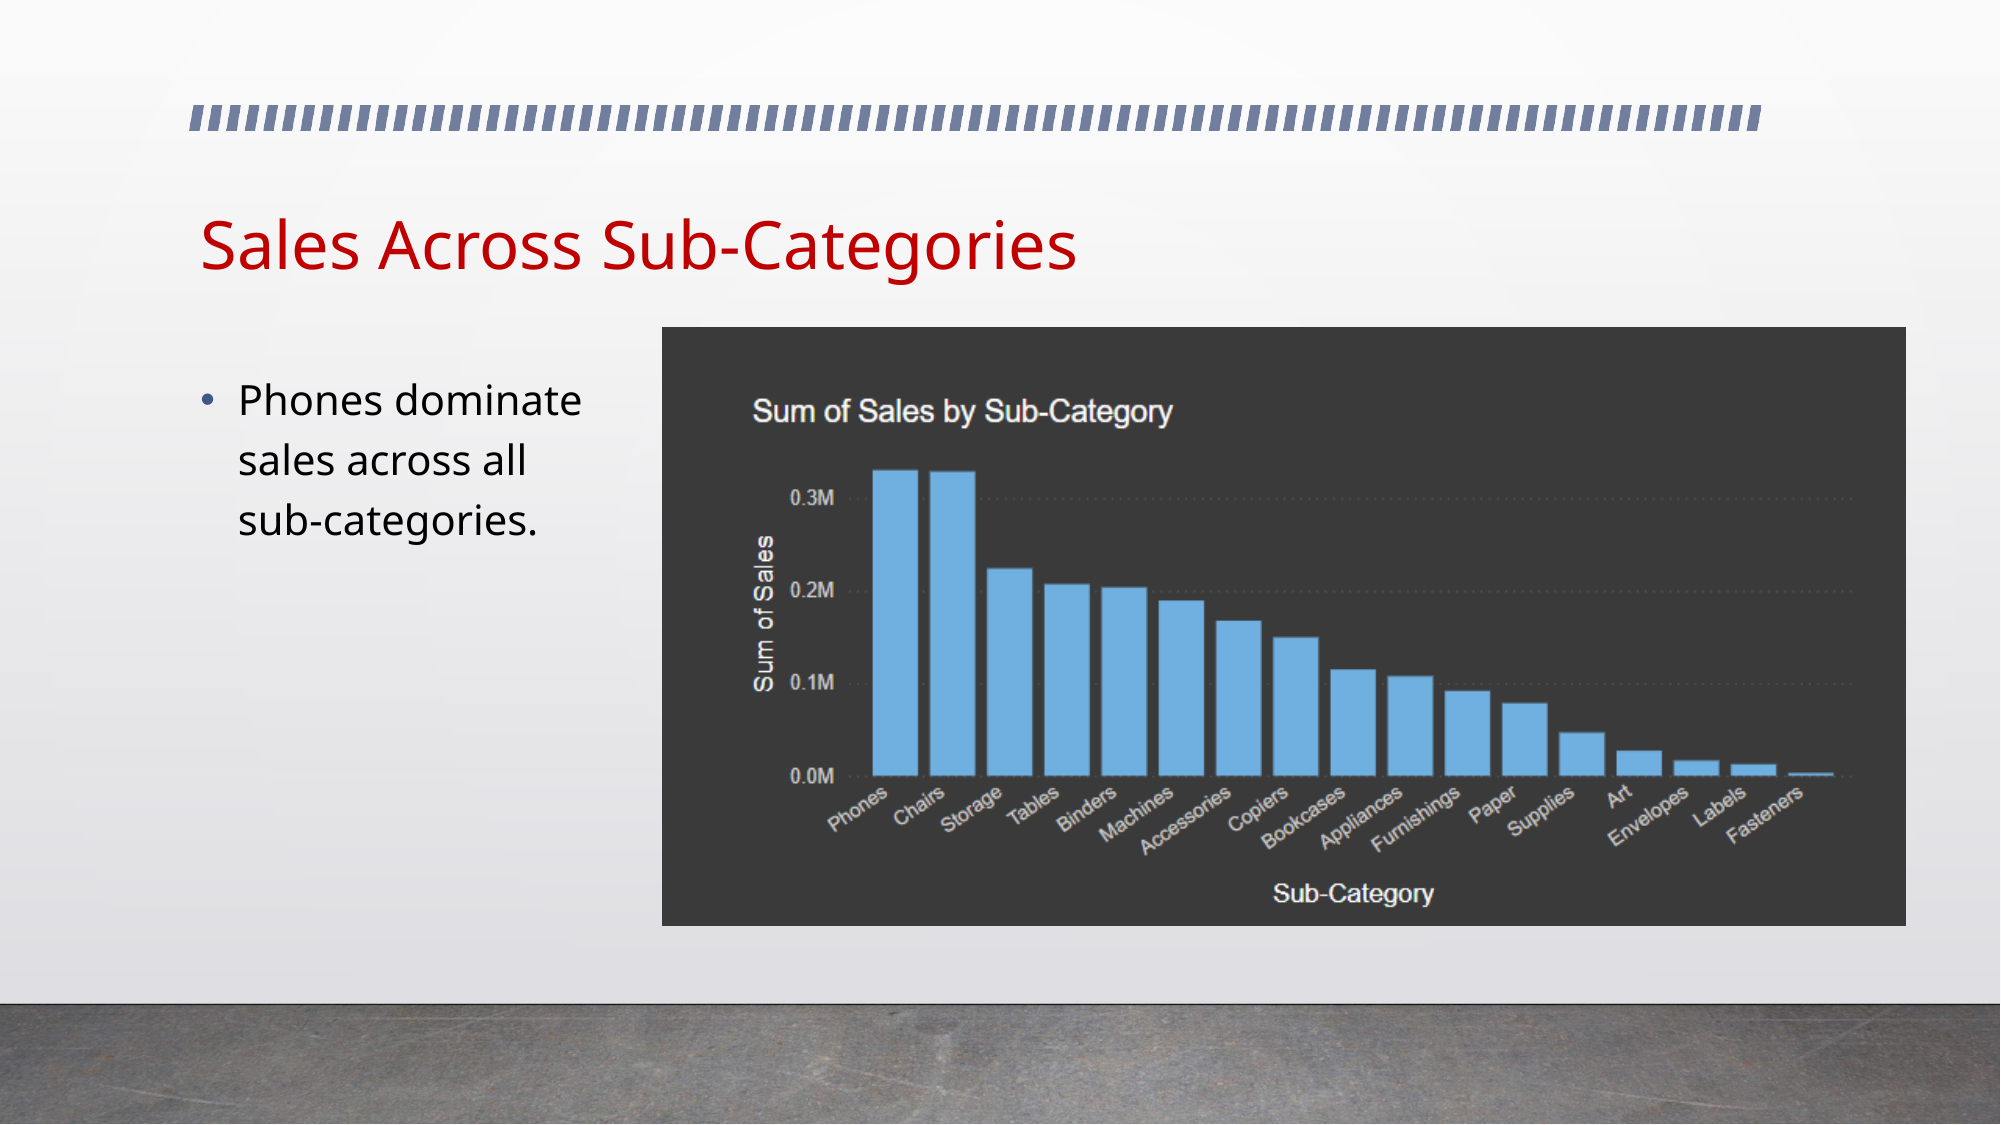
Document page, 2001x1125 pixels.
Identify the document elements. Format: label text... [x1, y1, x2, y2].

picture [661, 326, 1907, 926]
picture [0, 1004, 2000, 1124]
title Sales Across Sub-Categories [185, 141, 1249, 344]
list Phones dominate sales across all sub-categories. [185, 356, 614, 897]
